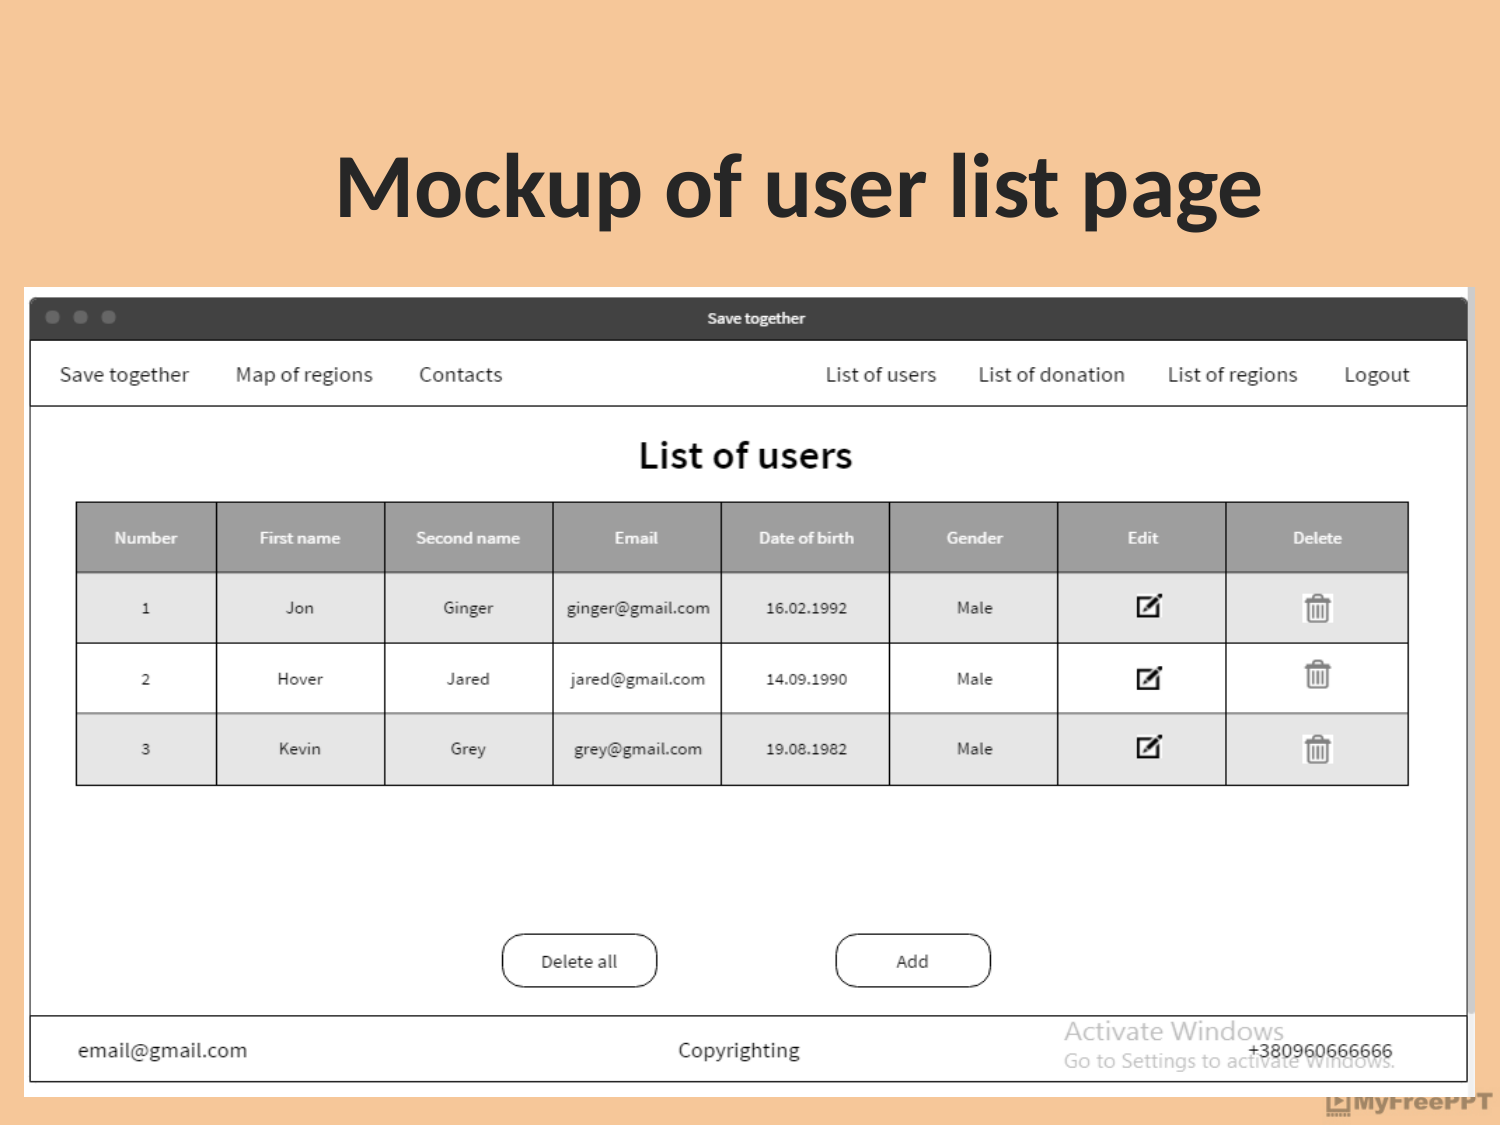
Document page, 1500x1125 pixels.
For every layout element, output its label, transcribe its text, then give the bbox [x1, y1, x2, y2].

picture [0, 0, 1500, 1125]
title Mockup of user list page [312, 87, 1288, 275]
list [24, 287, 1476, 1098]
